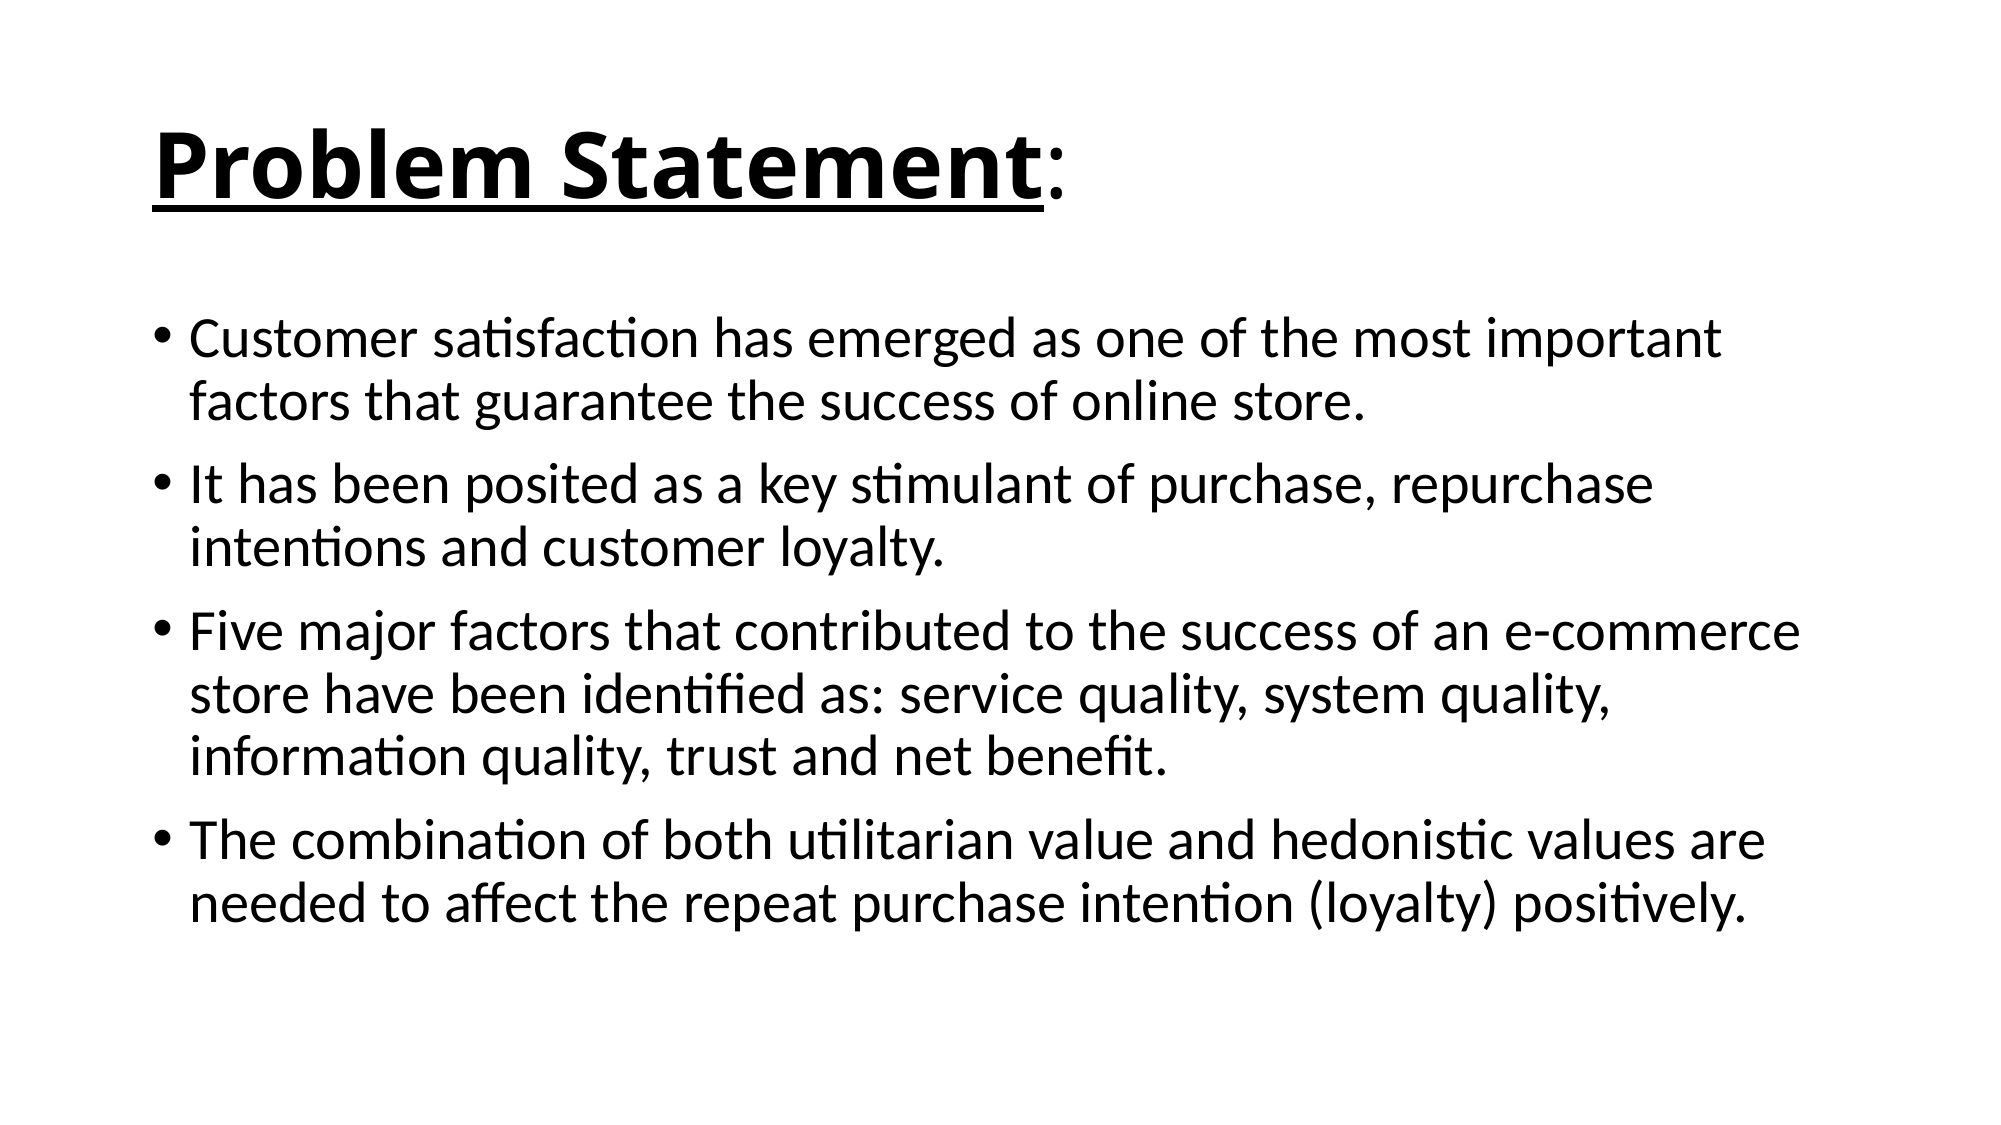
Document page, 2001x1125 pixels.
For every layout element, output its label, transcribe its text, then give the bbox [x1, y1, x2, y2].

title Problem Statement: [137, 59, 1863, 278]
list Customer satisfaction has emerged as one of the most important factors that guarantee the success of online store. It has been posited as a key stimulant of purchase, repurchase intentions and customer loyalty. Five major factors that contributed to the success of an e-commerce store have been identified as: service quality, system quality, information quality, trust and net benefit. The combination of both utilitarian value and hedonistic values are needed to affect the repeat purchase intention (loyalty) positively. [137, 299, 1863, 1031]
